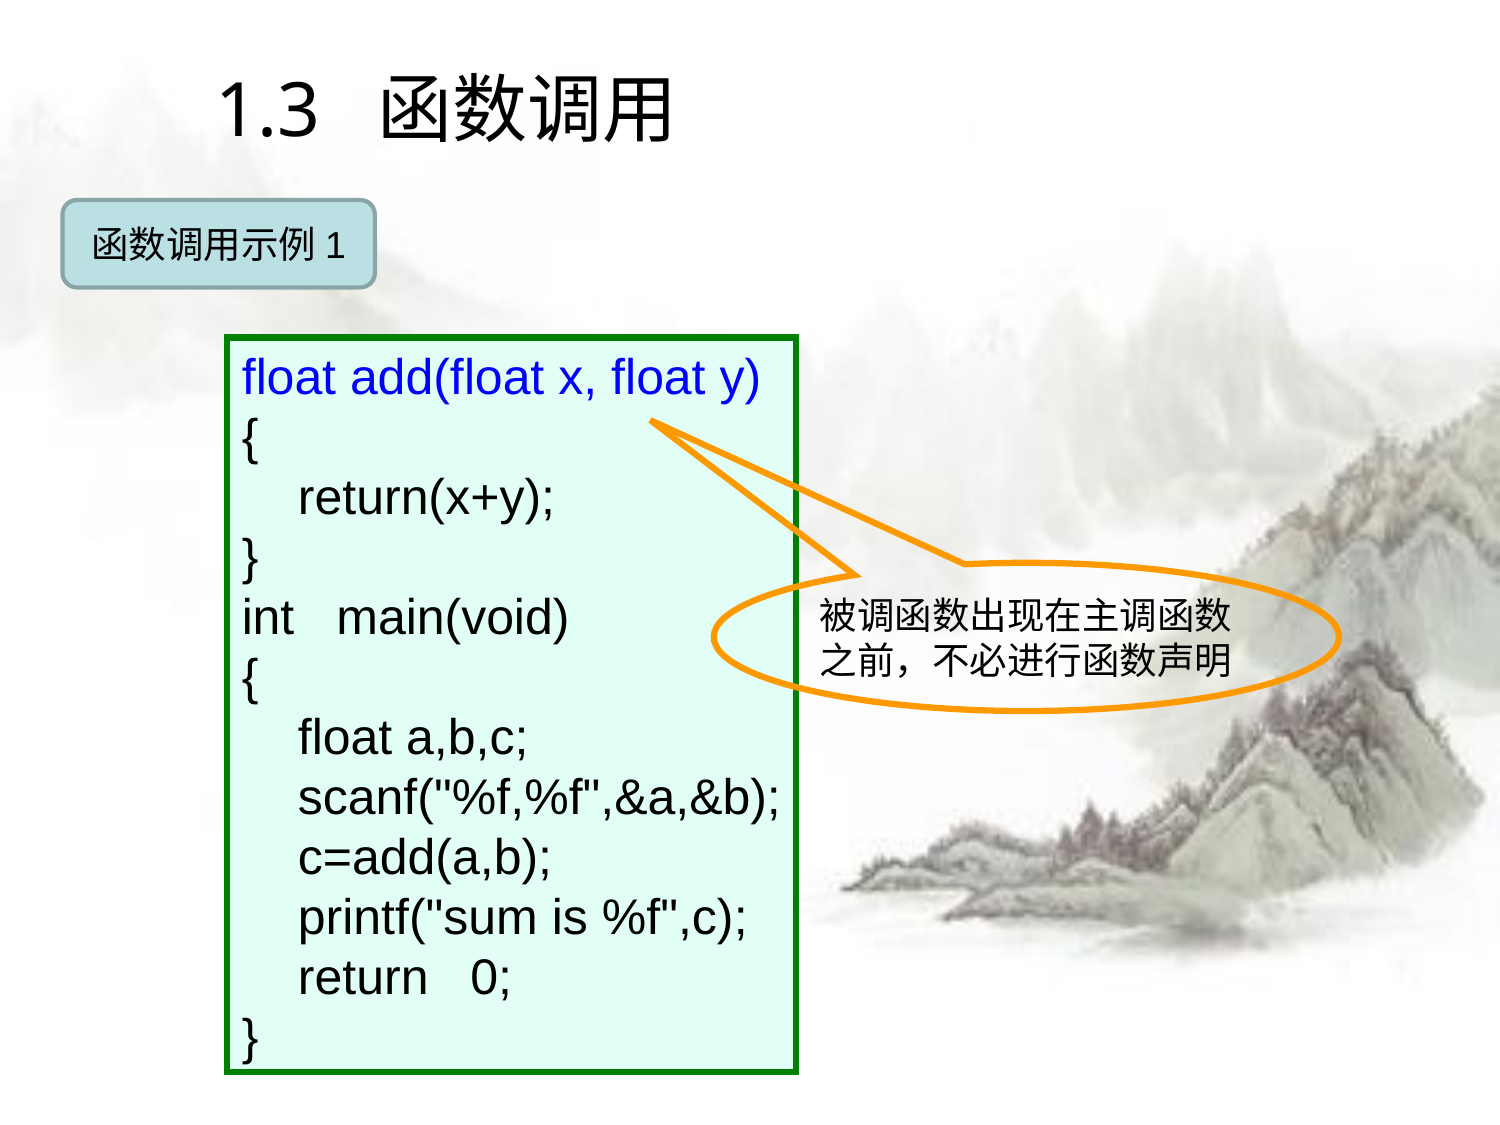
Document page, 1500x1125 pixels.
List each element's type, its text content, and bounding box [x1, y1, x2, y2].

picture [0, 0, 1500, 1125]
text_box 函数调用示例1 [60, 197, 378, 290]
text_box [224, 337, 1341, 1080]
title 1.3 函数调用 [199, 37, 1426, 176]
